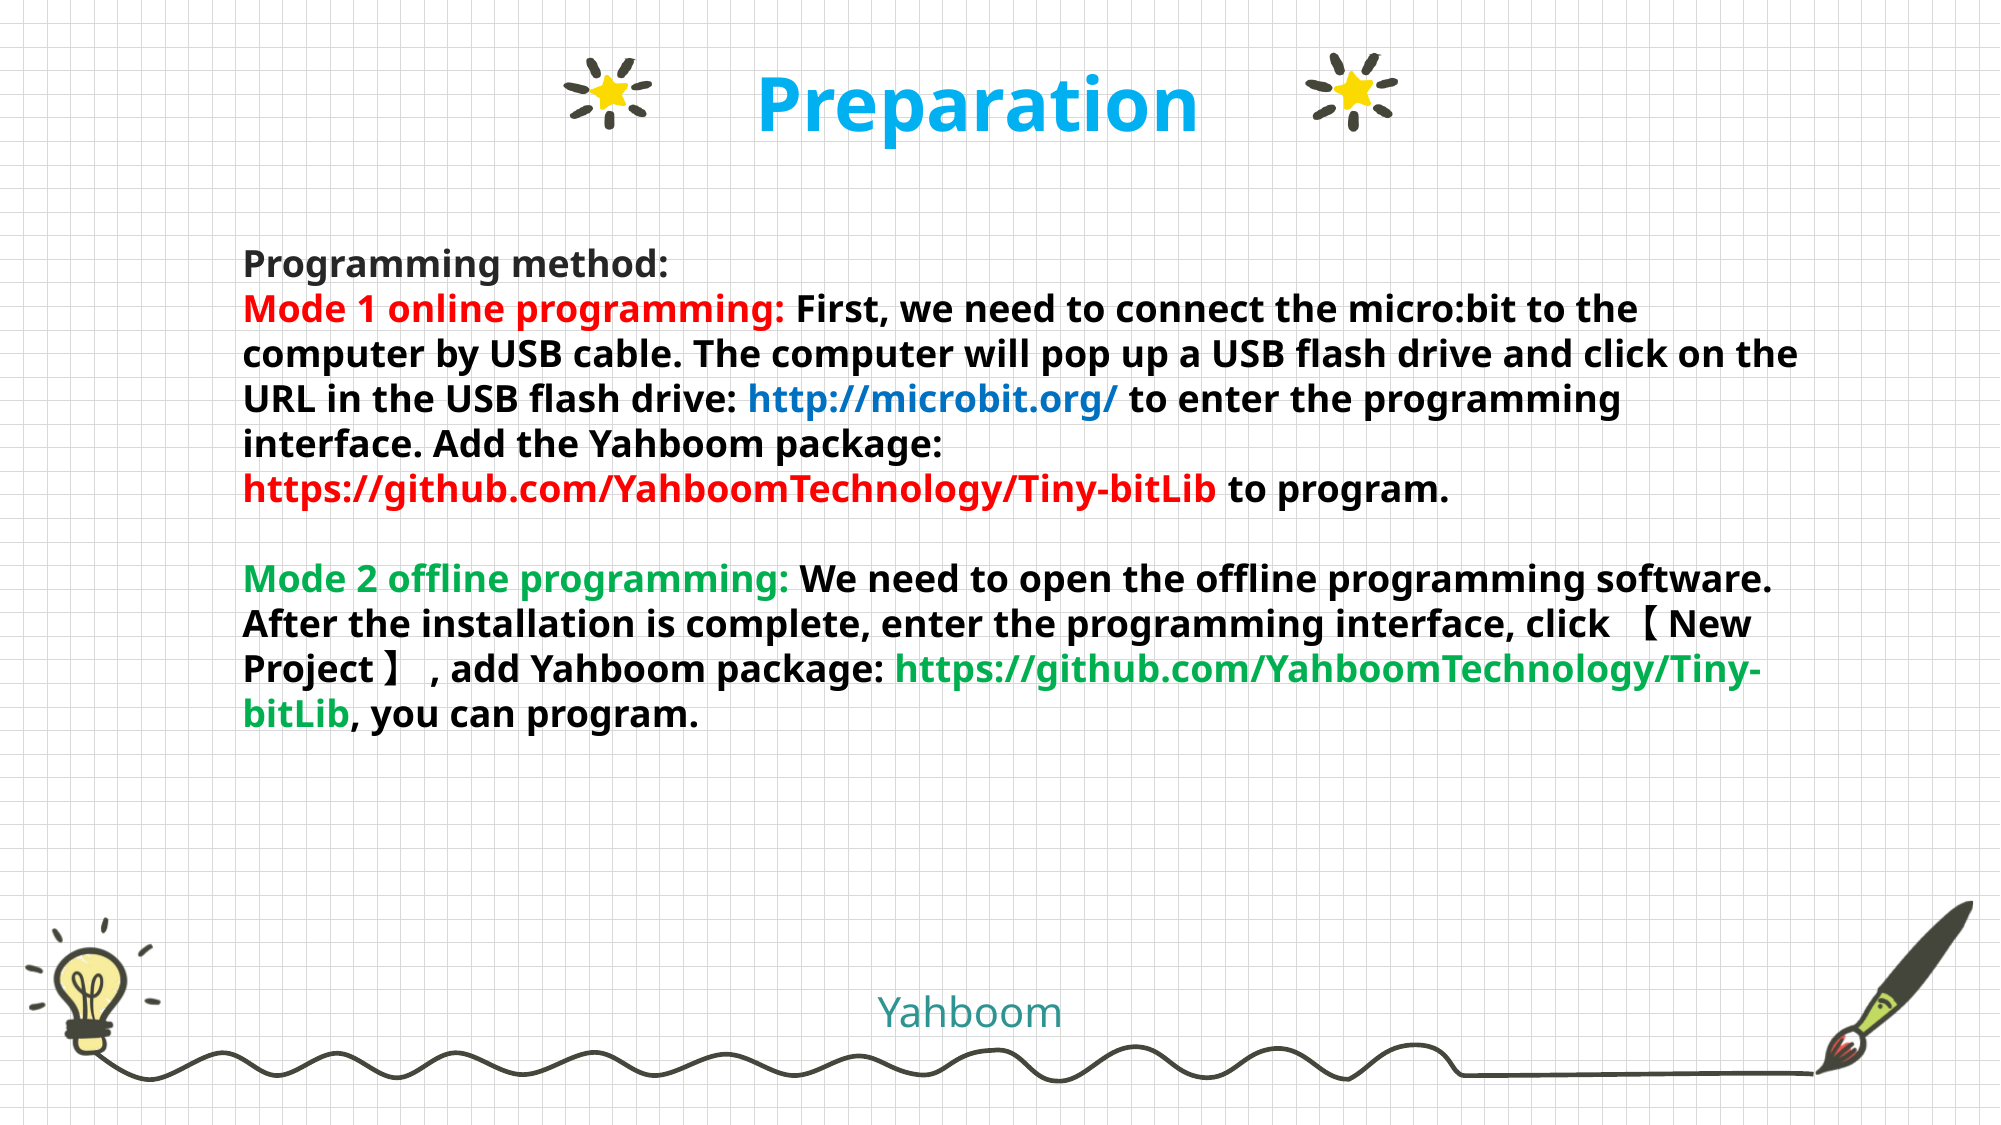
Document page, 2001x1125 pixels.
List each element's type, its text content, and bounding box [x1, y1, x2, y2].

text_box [563, 57, 652, 130]
text_box Yahboom [862, 978, 1103, 1044]
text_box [1305, 51, 1398, 132]
picture [2, 893, 185, 1073]
text_box Preparation [740, 48, 1216, 154]
picture [1816, 894, 1973, 1081]
text_box Programming method: Mode 1 online programming: First, we need to connect the micro:bit to the computer by USB cable. The computer will pop up a USB flash drive and click on the URL in the USB flash drive: http://microbit.org/ to enter the programming interface. Add the Yahboom package: https://github.com/YahboomTechnology/Tiny-bitLib to program. Mode 2 offline programming: We need to open the offline programming software. After the installation is complete, enter the programming interface, click【New Project】, add Yahboom package: https://github.com/YahboomTechnology/Tiny-bitLib, you can program. [227, 233, 1822, 743]
